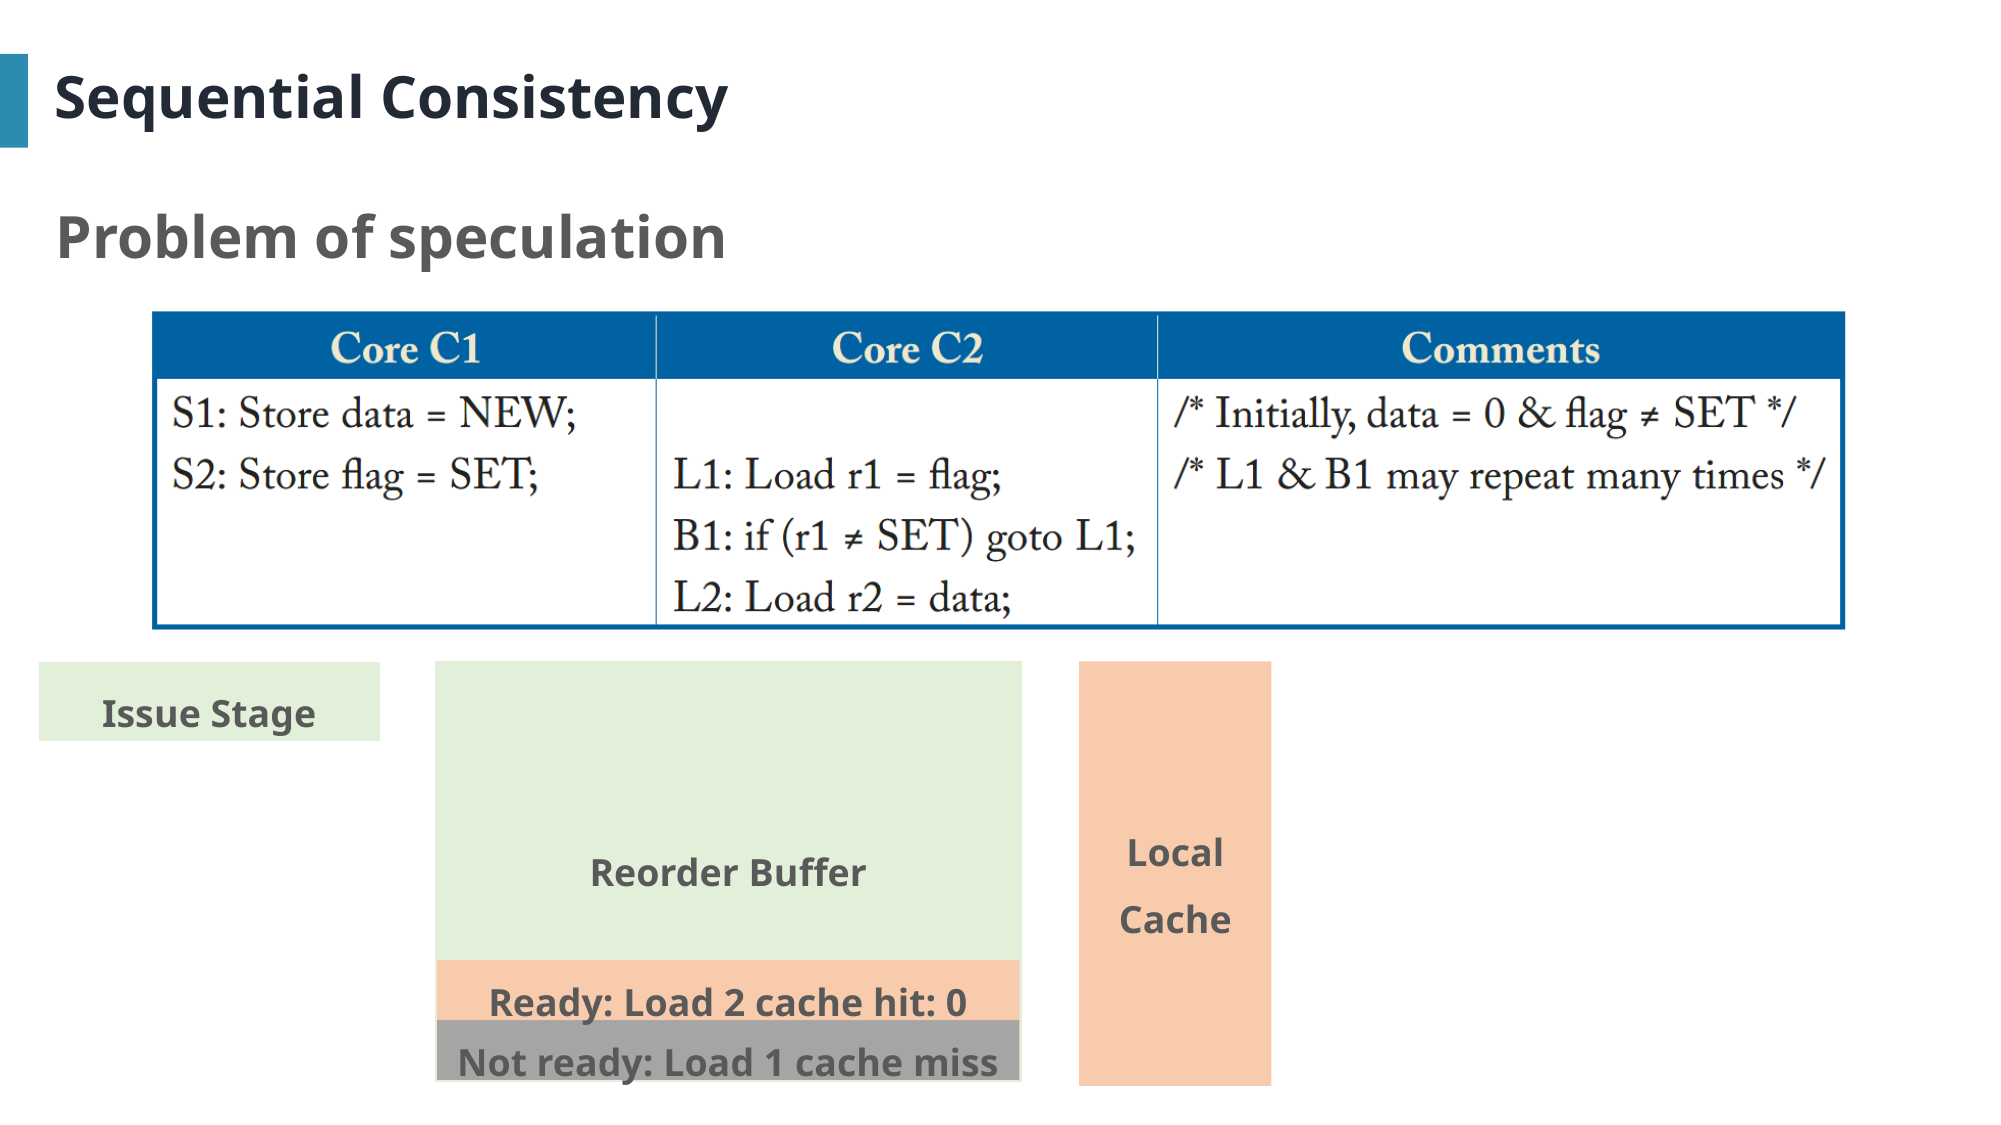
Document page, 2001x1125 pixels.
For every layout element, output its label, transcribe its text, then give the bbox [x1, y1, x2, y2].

text_box Sequential Consistency [21, 52, 762, 138]
text_box Issue Stage [41, 663, 378, 740]
picture [146, 294, 1886, 650]
text_box Ready: Load 2 cache hit: 0 [437, 960, 1020, 1021]
text_box Problem of speculation [40, 158, 1949, 383]
text_box [0, 53, 29, 149]
text_box Local Cache [1079, 661, 1272, 1086]
text_box Reorder Buffer [437, 663, 1020, 960]
text_box Not ready: Load 1 cache miss [437, 1021, 1020, 1080]
